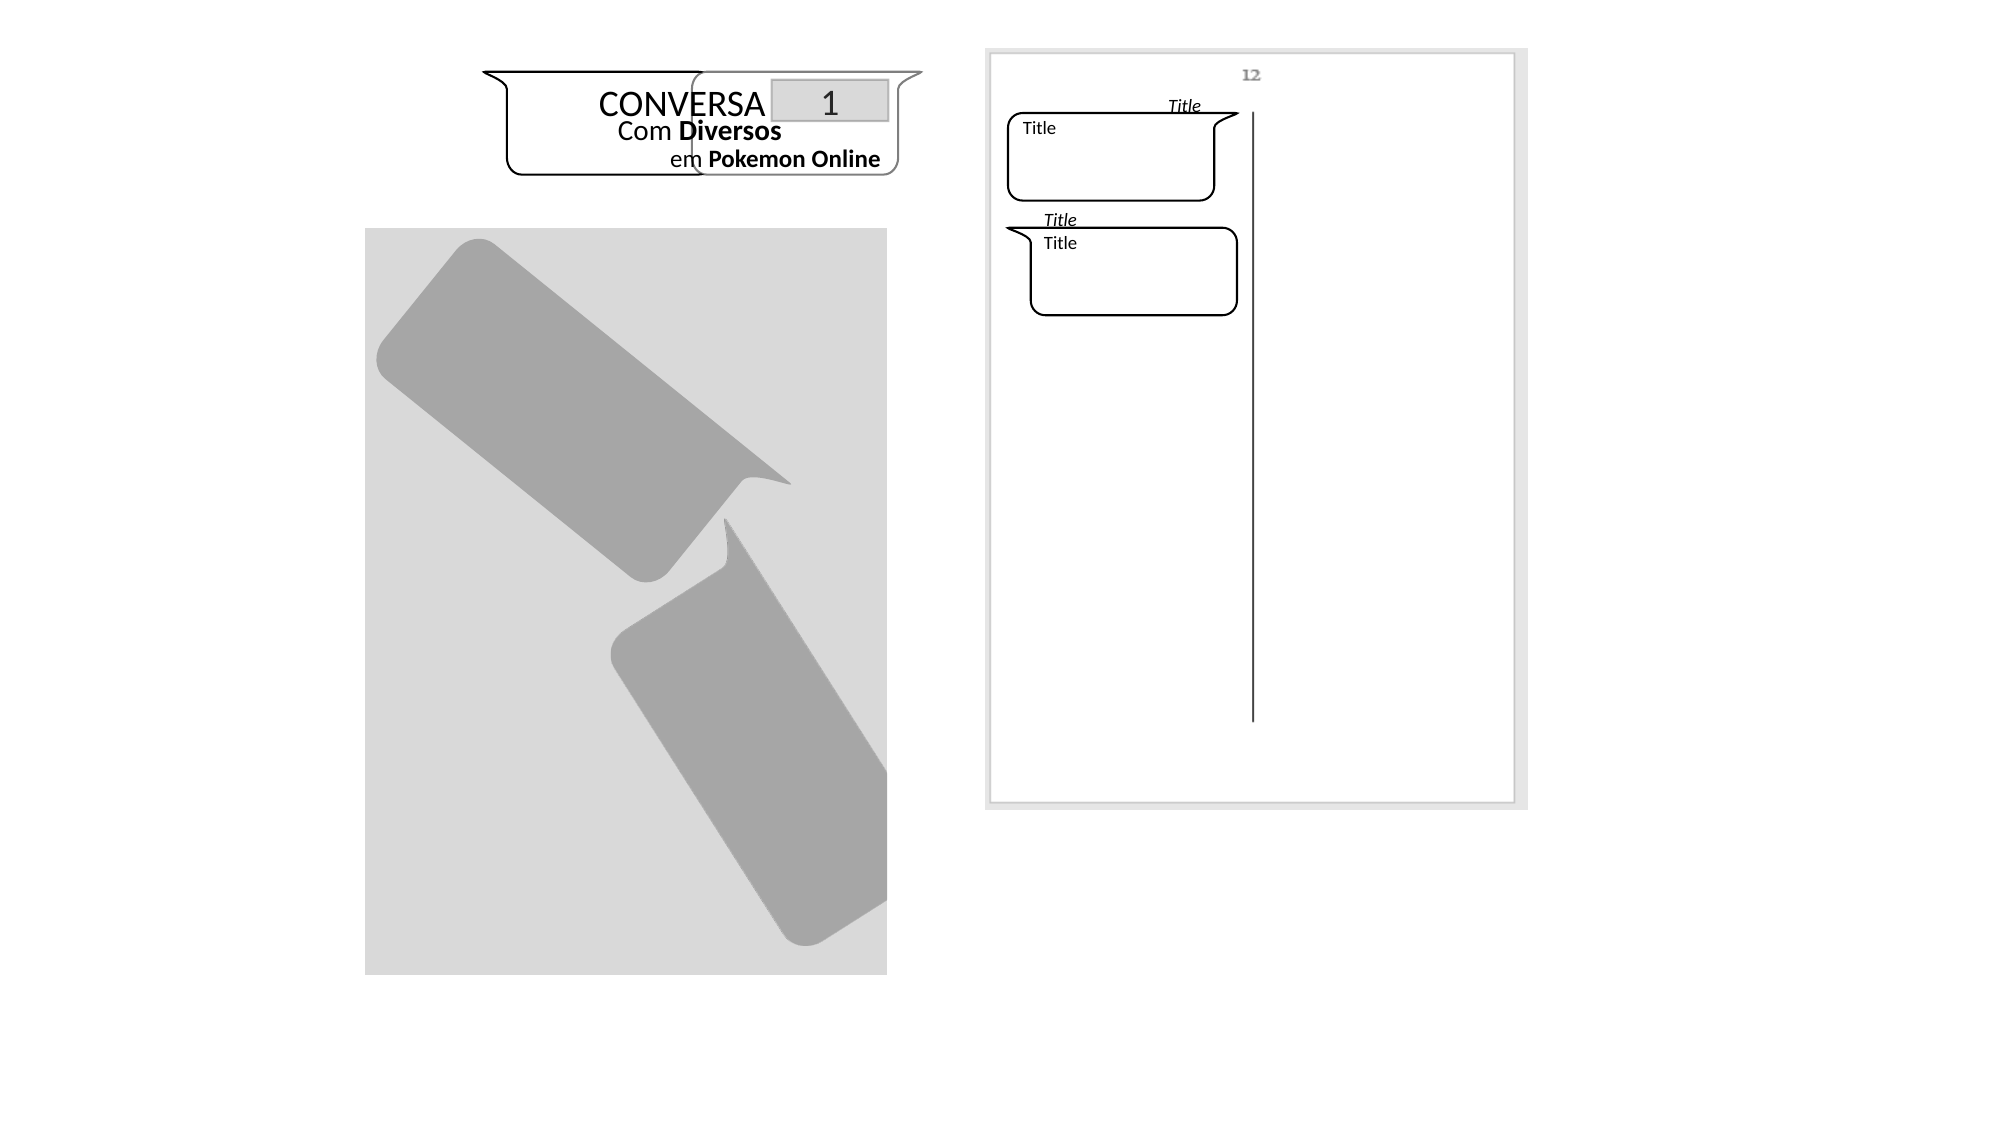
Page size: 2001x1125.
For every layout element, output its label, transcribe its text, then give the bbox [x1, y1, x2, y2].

text_box [704, 70, 924, 169]
text_box em Pokemon Online [510, 134, 896, 180]
picture [365, 227, 888, 975]
text_box [481, 70, 702, 170]
text_box CONVERSA [510, 71, 854, 103]
text_box Com Diversos [510, 103, 896, 134]
picture [985, 48, 1528, 810]
text_box 1 [771, 79, 889, 103]
